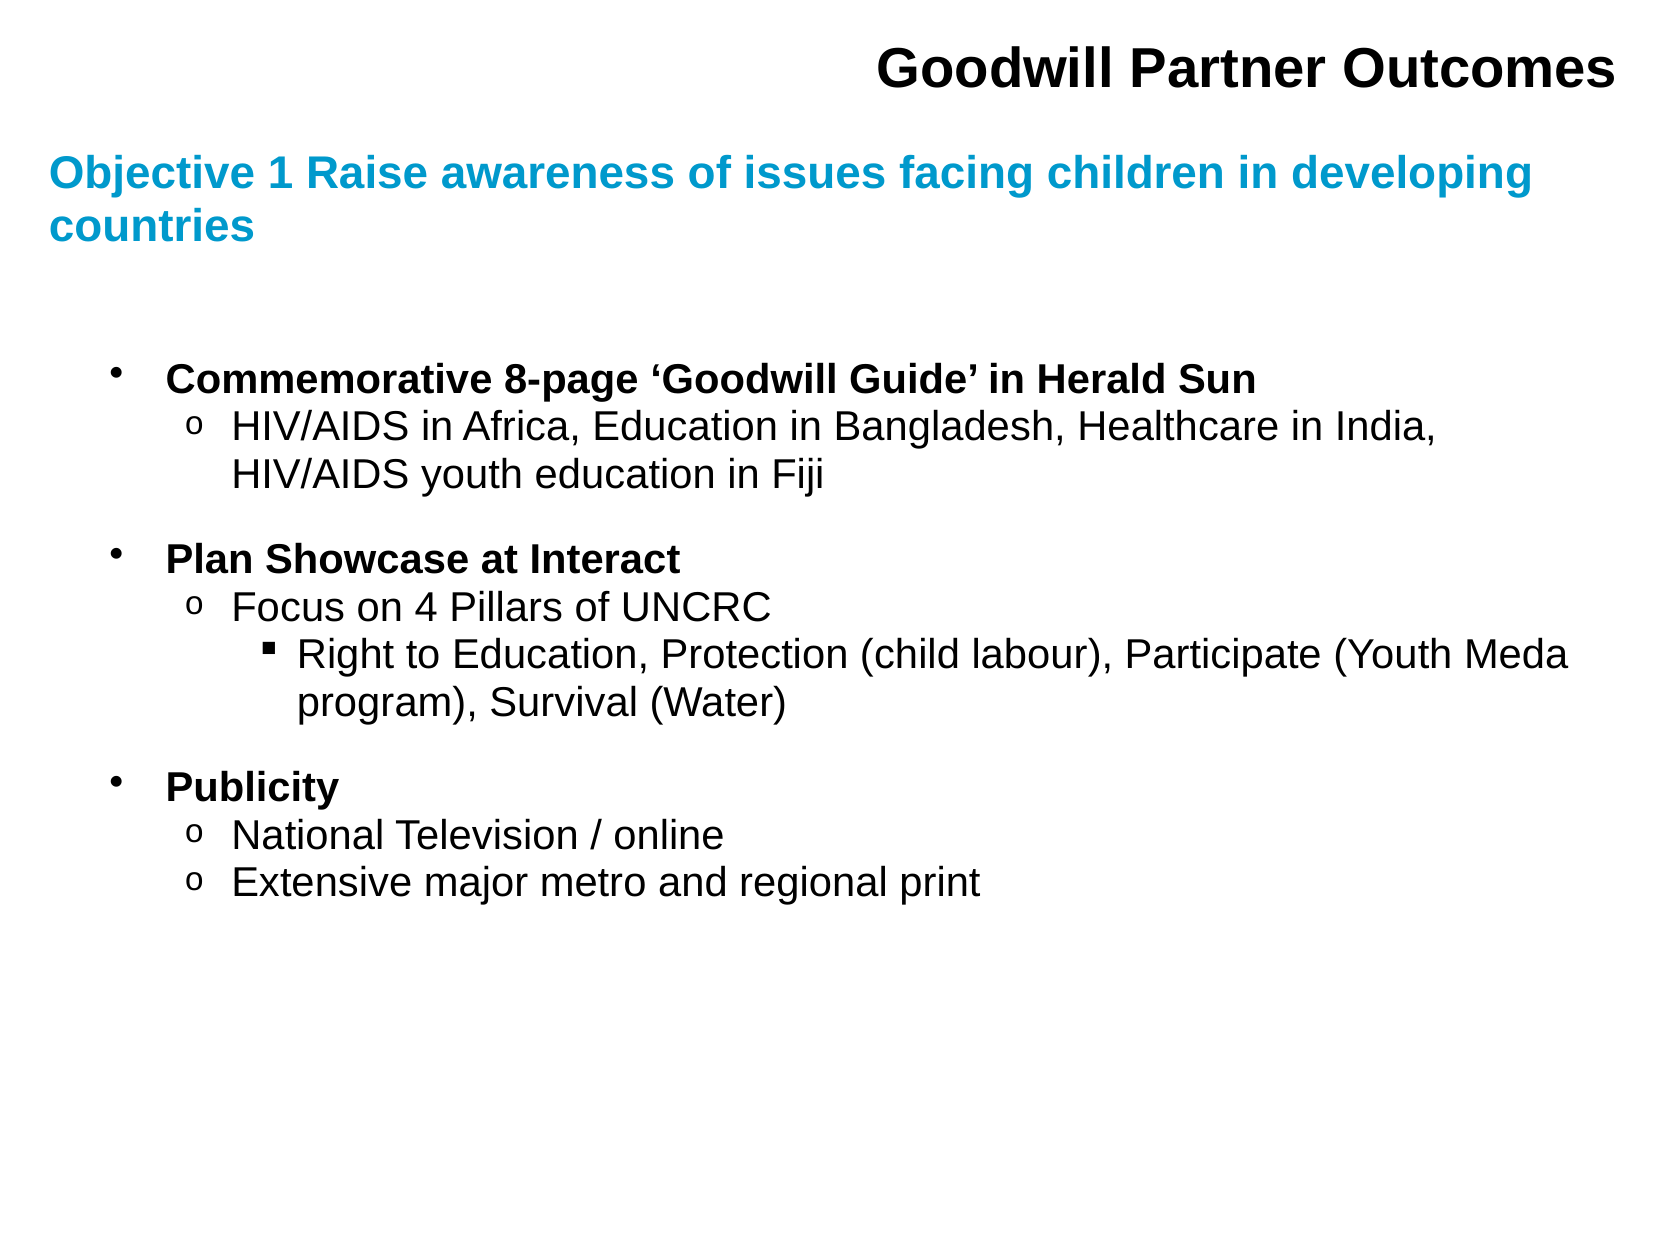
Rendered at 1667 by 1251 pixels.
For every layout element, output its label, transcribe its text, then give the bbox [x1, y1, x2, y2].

text_box Objective 1 Raise awareness of issues facing children in developing countries [48, 147, 1618, 252]
picture [83, 346, 1612, 1056]
text_box Goodwill Partner Outcomes [48, 35, 1618, 101]
